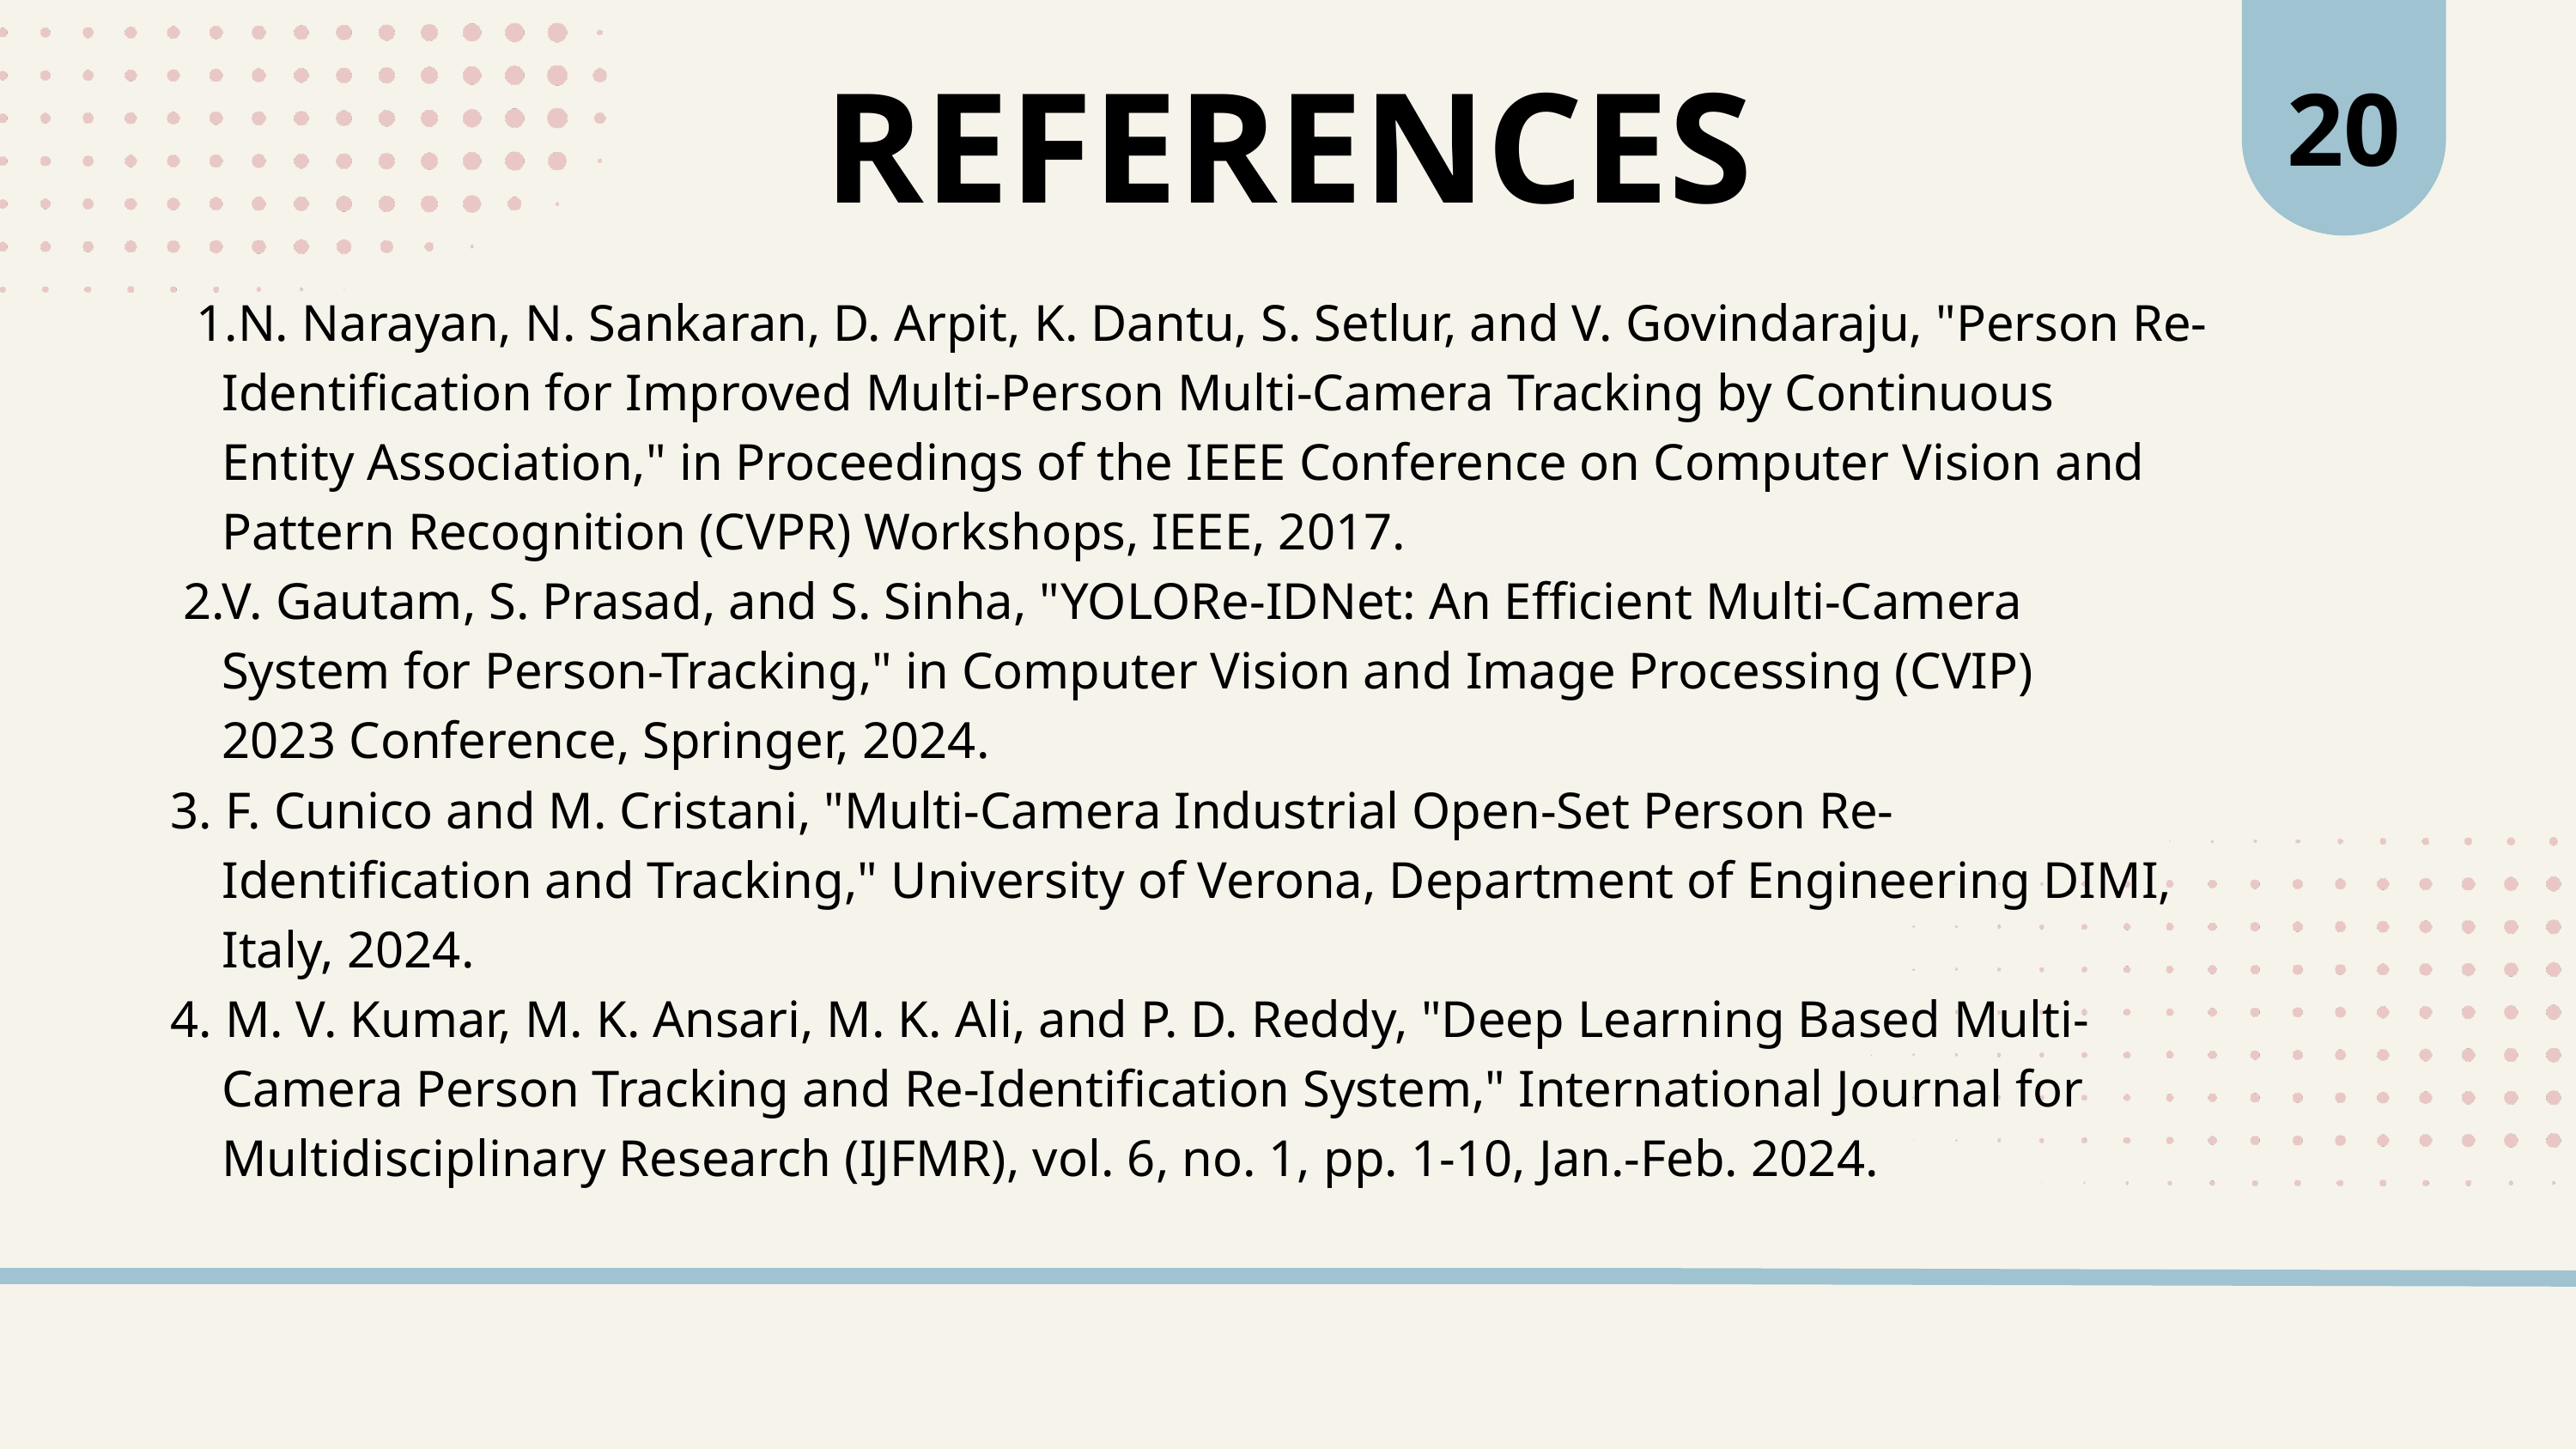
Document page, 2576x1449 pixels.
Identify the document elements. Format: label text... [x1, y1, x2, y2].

text_box REFERENCES [607, 20, 2058, 233]
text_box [2233, 0, 2455, 236]
text_box [0, 0, 607, 293]
text_box 1.N. Narayan, N. Sankaran, D. Arpit, K. Dantu, S. Setlur, and V. Govindaraju, "Person Re- Identification for Improved Multi-Person Multi-Camera Tracking by Continuous Entity Association," in Proceedings of the IEEE Conference on Computer Vision and Pattern Recognition (CVPR) Workshops, IEEE, 2017. 2.V. Gautam, S. Prasad, and S. Sinha, "YOLORe-IDNet: An Efficient Multi-Camera System for Person-Tracking," in Computer Vision and Image Processing (CVIP) 2023 Conference, Springer, 2024. 3. F. Cunico and M. Cristani, "Multi-Camera Industrial Open-Set Person Re- Identification and Tracking," University of Verona, Department of Engineering DIMI, Italy, 2024. 4. M. V. Kumar, M. K. Ansari, M. K. Ali, and P. D. Reddy, "Deep Learning Based Multi- Camera Person Tracking and Re-Identification System," International Journal for Multidisciplinary Research (IJFMR), vol. 6, no. 1, pp. 1-10, Jan.-Feb. 2024. [170, 281, 2454, 1257]
text_box [2454, 837, 2576, 1186]
